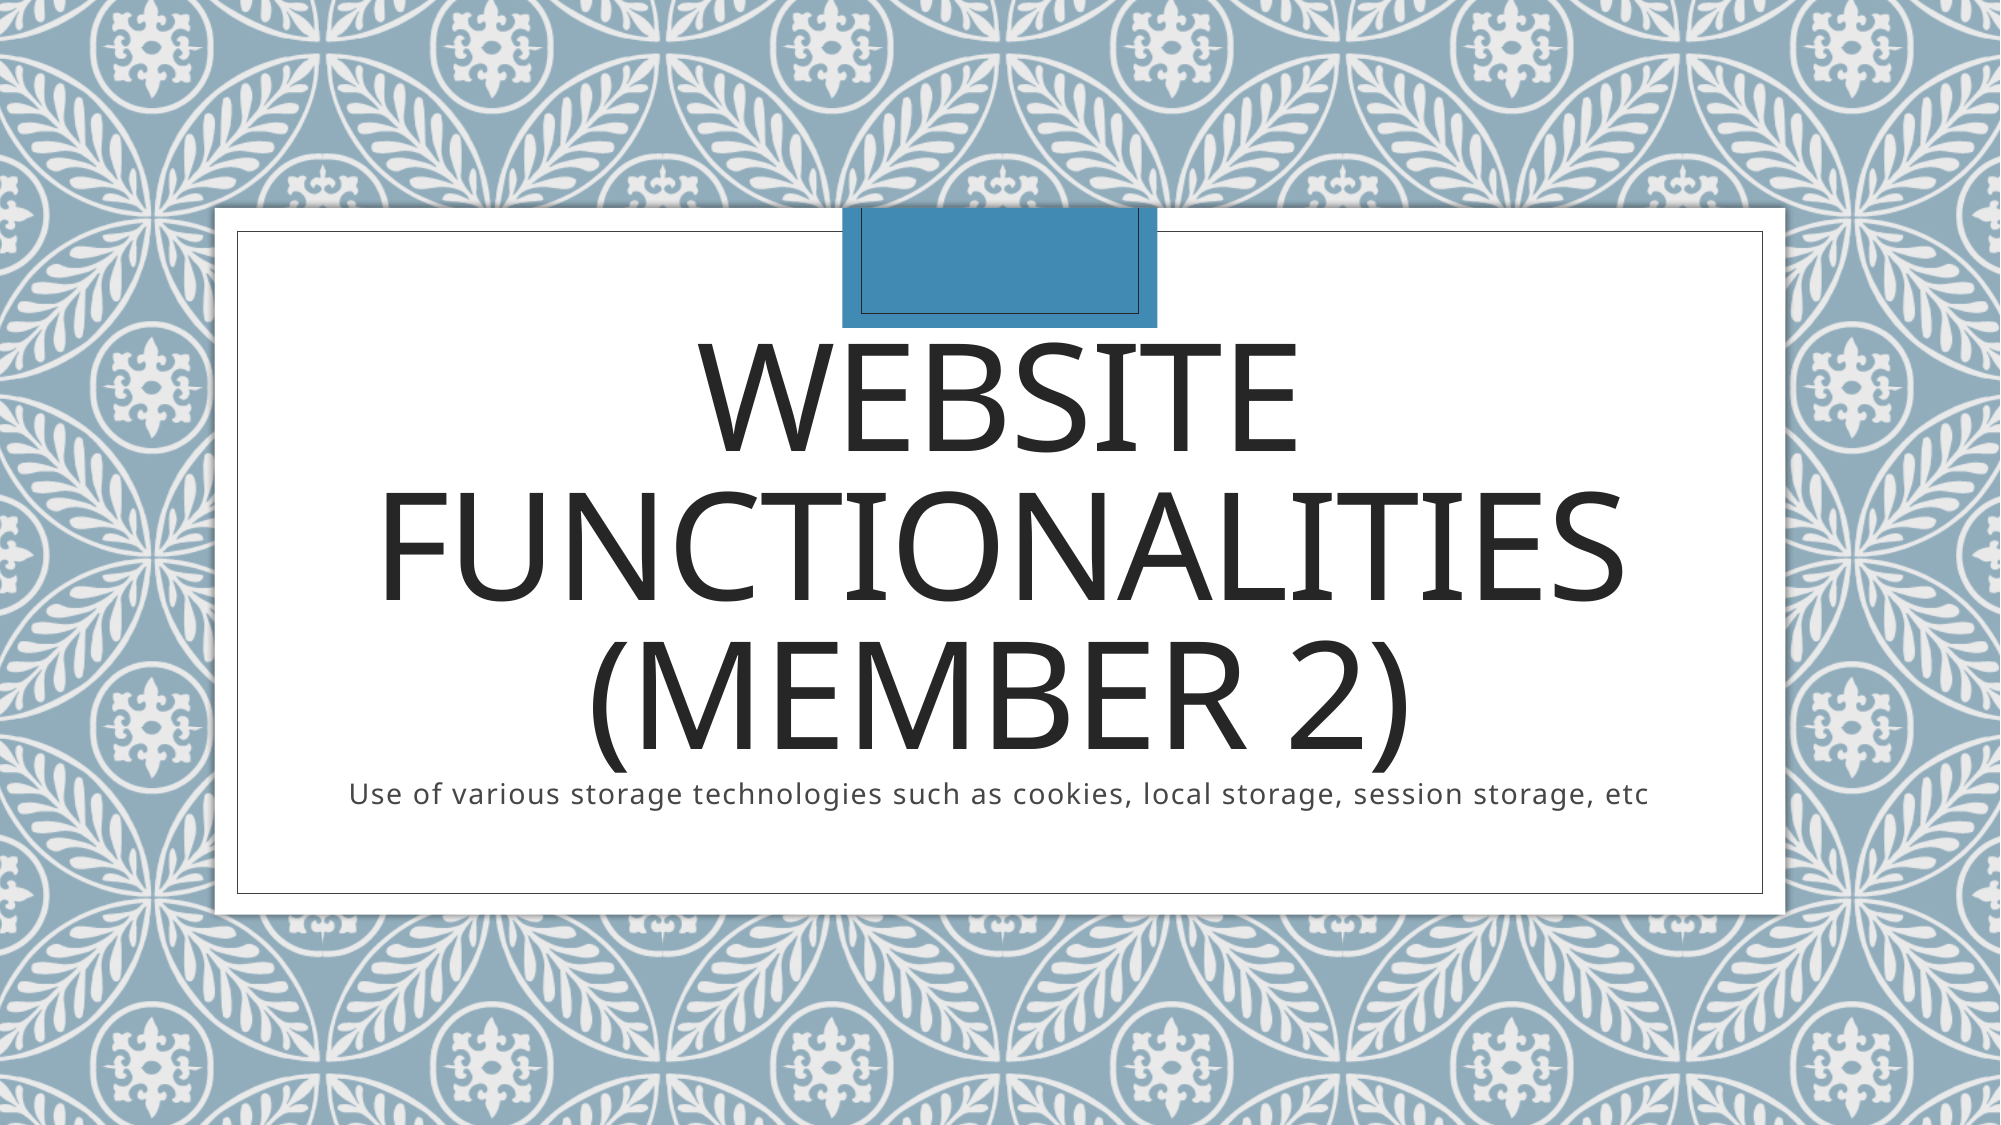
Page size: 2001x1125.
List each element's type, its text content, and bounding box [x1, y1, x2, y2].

subtitle Use of various storage technologies such as cookies, local storage, session storage, etc [256, 768, 1745, 844]
title Website Functionalities (Member 2) [256, 343, 1744, 768]
